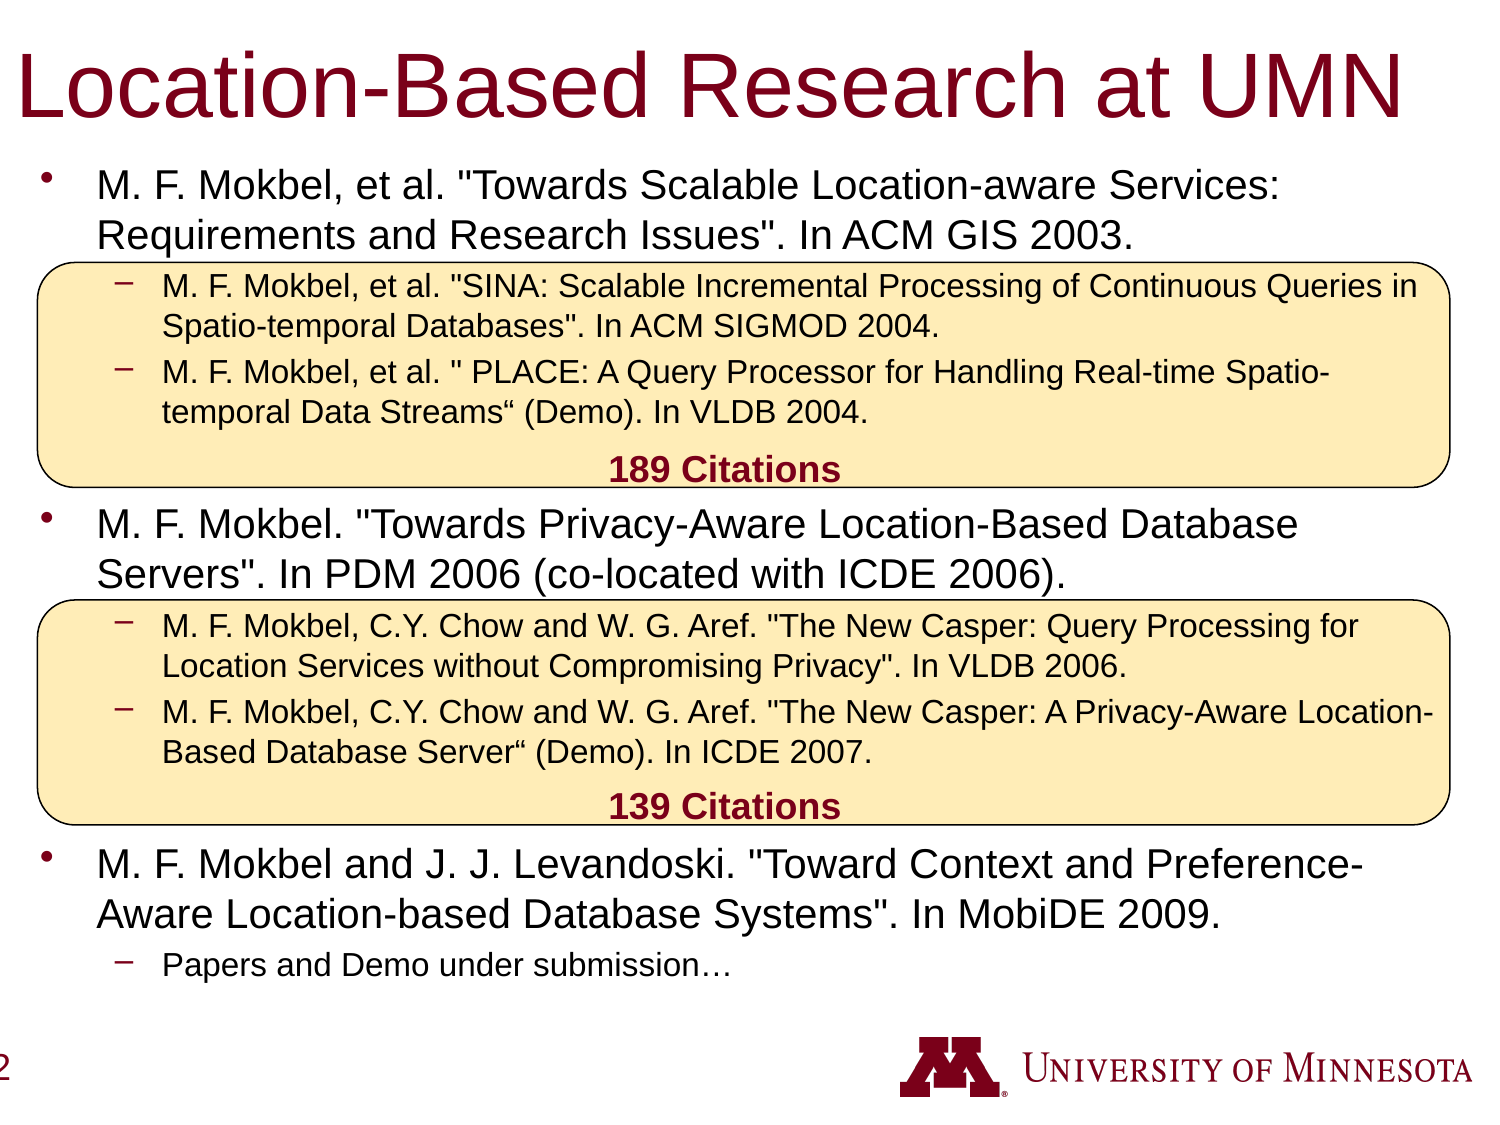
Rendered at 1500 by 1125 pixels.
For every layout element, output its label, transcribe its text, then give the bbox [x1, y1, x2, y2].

list M. F. Mokbel, et al. "Towards Scalable Location-aware Services: Requirements and Research Issues". In ACM GIS 2003. M. F. Mokbel, et al. "SINA: Scalable Incremental Processing of Continuous Queries in Spatio-temporal Databases". In ACM SIGMOD 2004. M. F. Mokbel, et al. " PLACE: A Query Processor for Handling Real-time Spatio-temporal Data Streams“ (Demo). In VLDB 2004. M. F. Mokbel. "Towards Privacy-Aware Location-Based Database Servers". In PDM 2006 (co-located with ICDE 2006). M. F. Mokbel, C.Y. Chow and W. G. Aref. "The New Casper: Query Processing for Location Services without Compromising Privacy". In VLDB 2006. M. F. Mokbel, C.Y. Chow and W. G. Aref. "The New Casper: A Privacy-Aware Location-Based Database Server“ (Demo). In ICDE 2007. M. F. Mokbel and J. J. Levandoski. "Toward Context and Preference-Aware Location-based Database Systems". In MobiDE 2009. Papers and Demo under submission… [24, 163, 1476, 1038]
title Location-Based Research at UMN [0, 0, 1500, 163]
text_box 189 Citations [424, 437, 1025, 498]
picture [900, 1038, 1473, 1097]
text_box 139 Citations [424, 774, 1025, 835]
